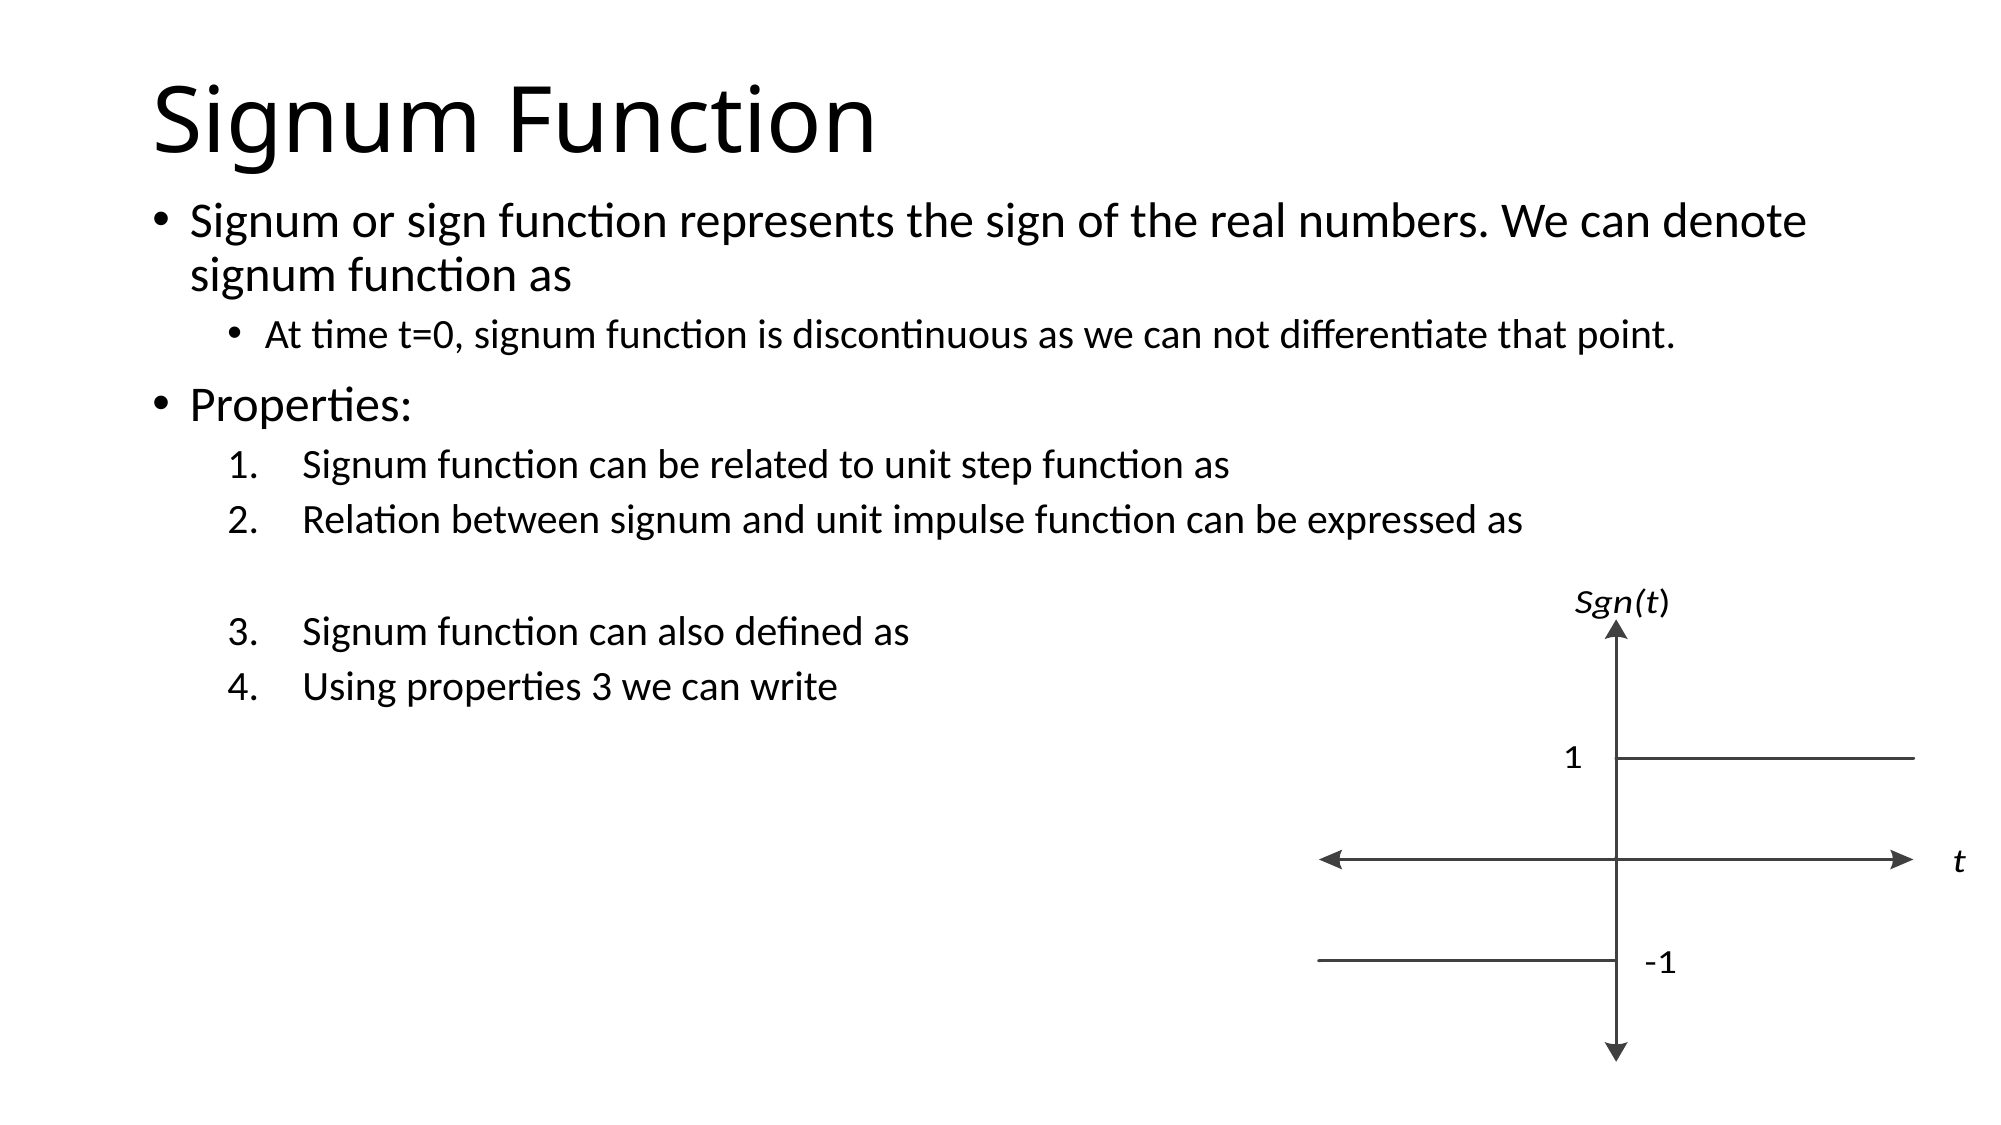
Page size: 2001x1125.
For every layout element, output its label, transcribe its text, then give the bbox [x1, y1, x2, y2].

title Signum Function [137, 59, 1863, 187]
picture [1313, 575, 1970, 1065]
